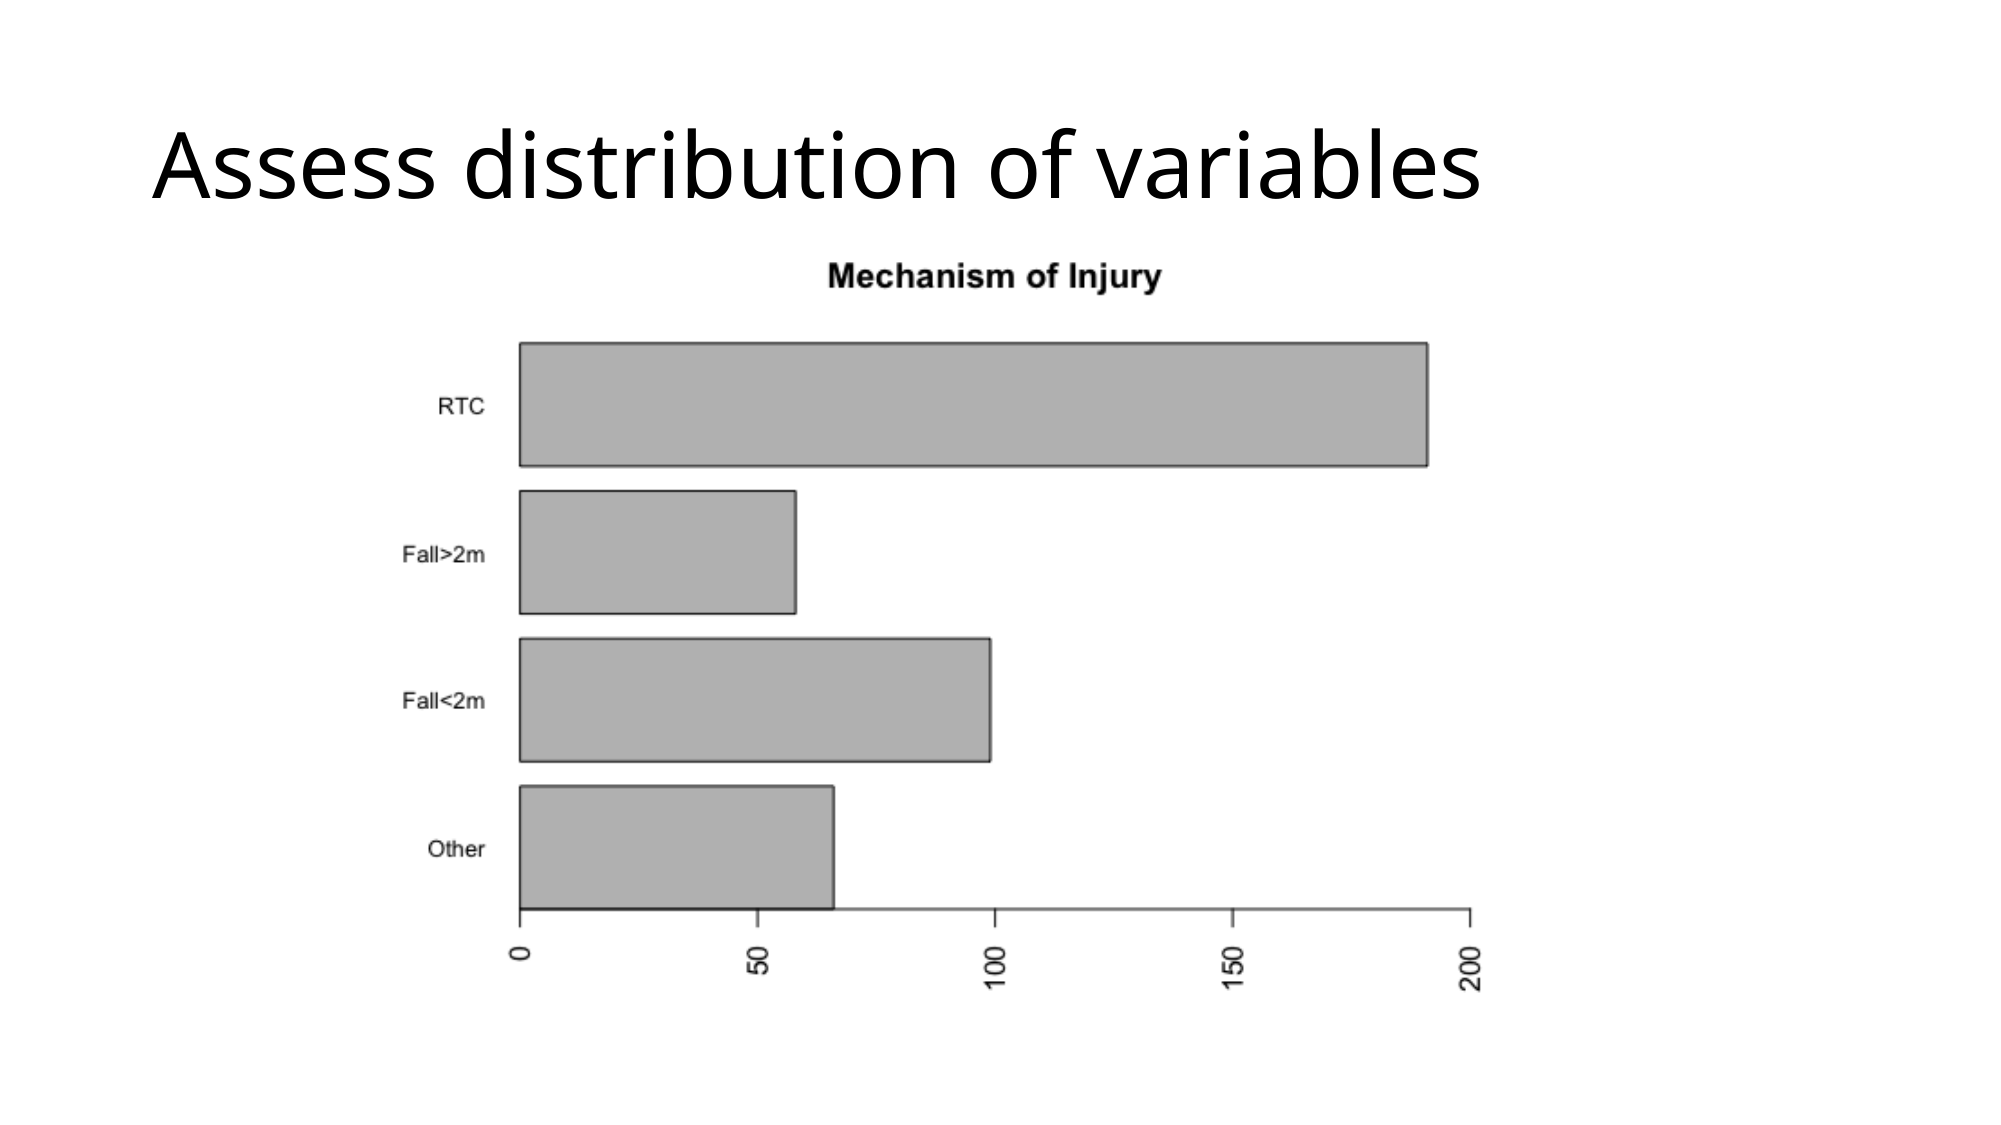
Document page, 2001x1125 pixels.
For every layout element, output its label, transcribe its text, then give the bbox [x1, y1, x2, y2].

title Assess distribution of variables [137, 59, 1863, 278]
picture [243, 205, 1540, 1083]
